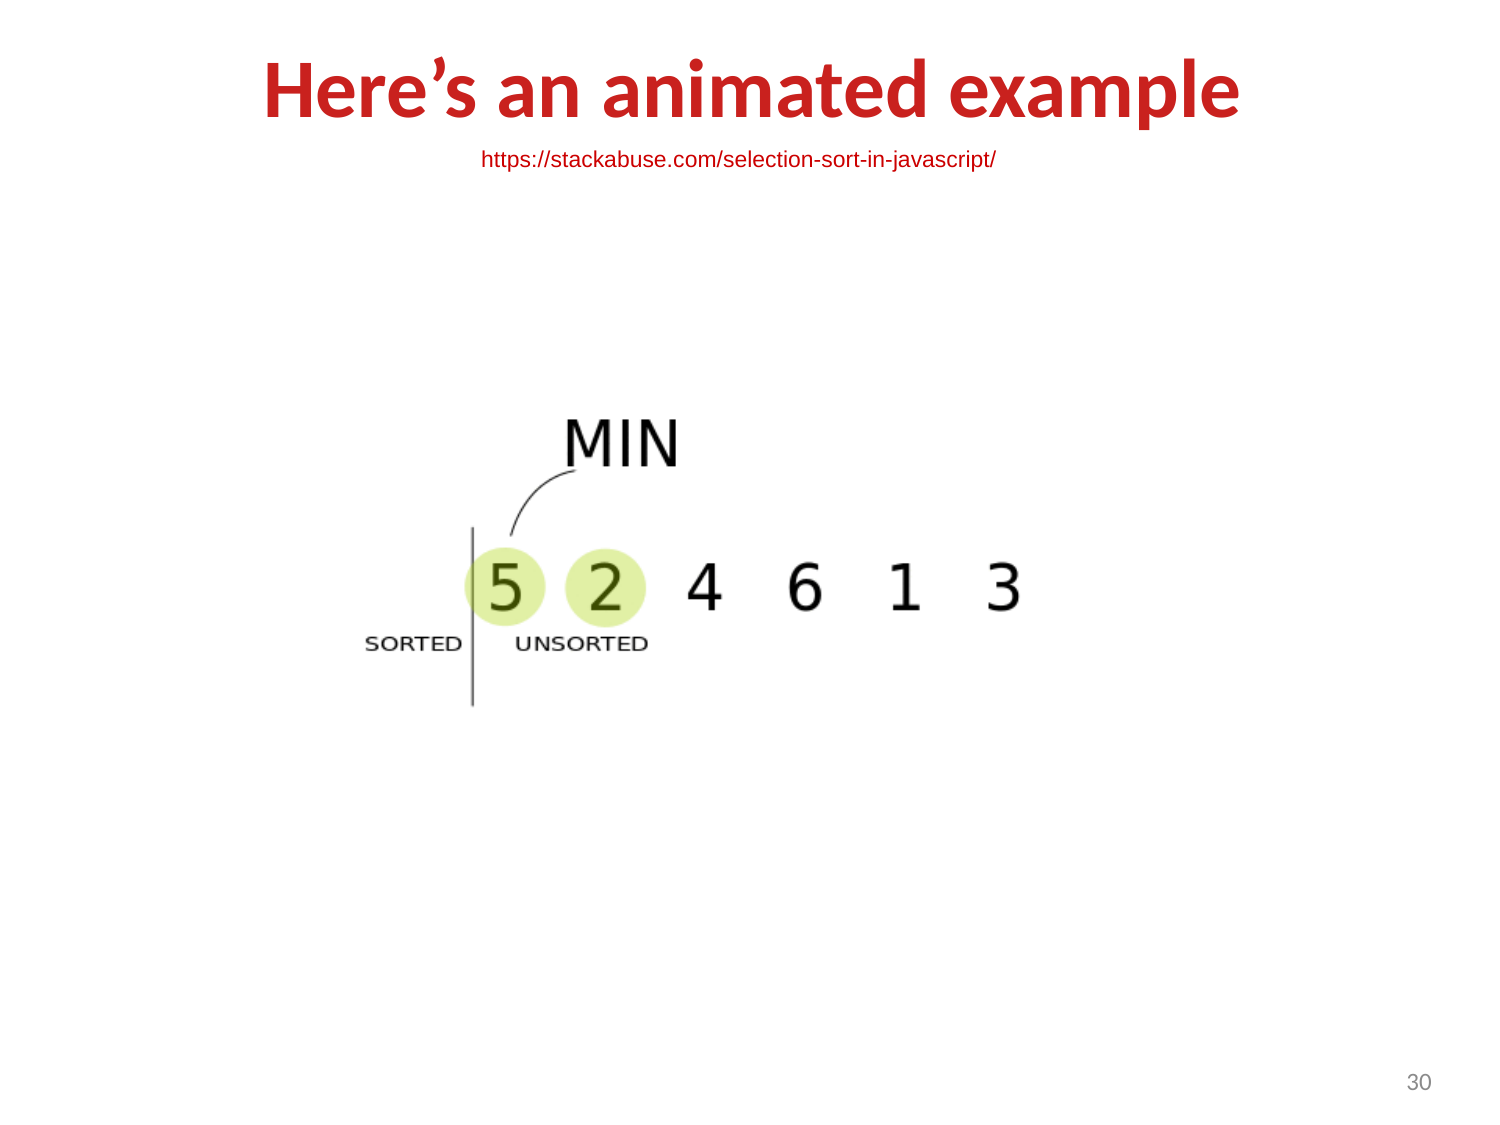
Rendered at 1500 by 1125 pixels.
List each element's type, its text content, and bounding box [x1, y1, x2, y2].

picture [349, 354, 1211, 846]
slide_number <number> [1376, 1058, 1447, 1103]
text_box https://stackabuse.com/selection-sort-in-javascript/ [466, 136, 1235, 178]
title Here’s an animated example [147, 20, 1359, 148]
